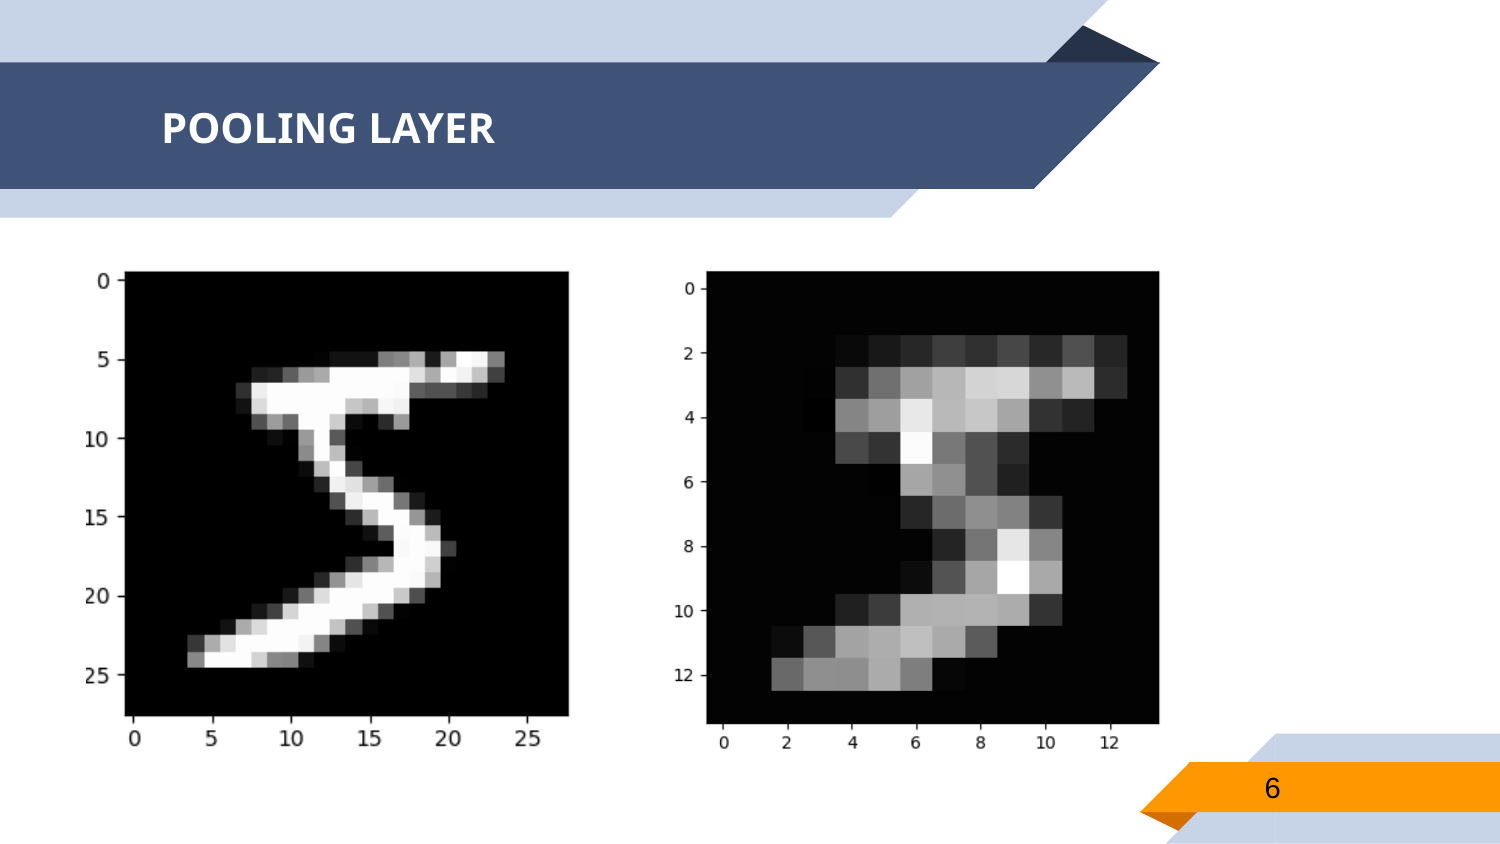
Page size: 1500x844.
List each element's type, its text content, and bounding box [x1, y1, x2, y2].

slide_number 6 [1249, 760, 1494, 813]
picture [85, 264, 1179, 761]
title POOLING LAYER [133, 64, 1035, 190]
